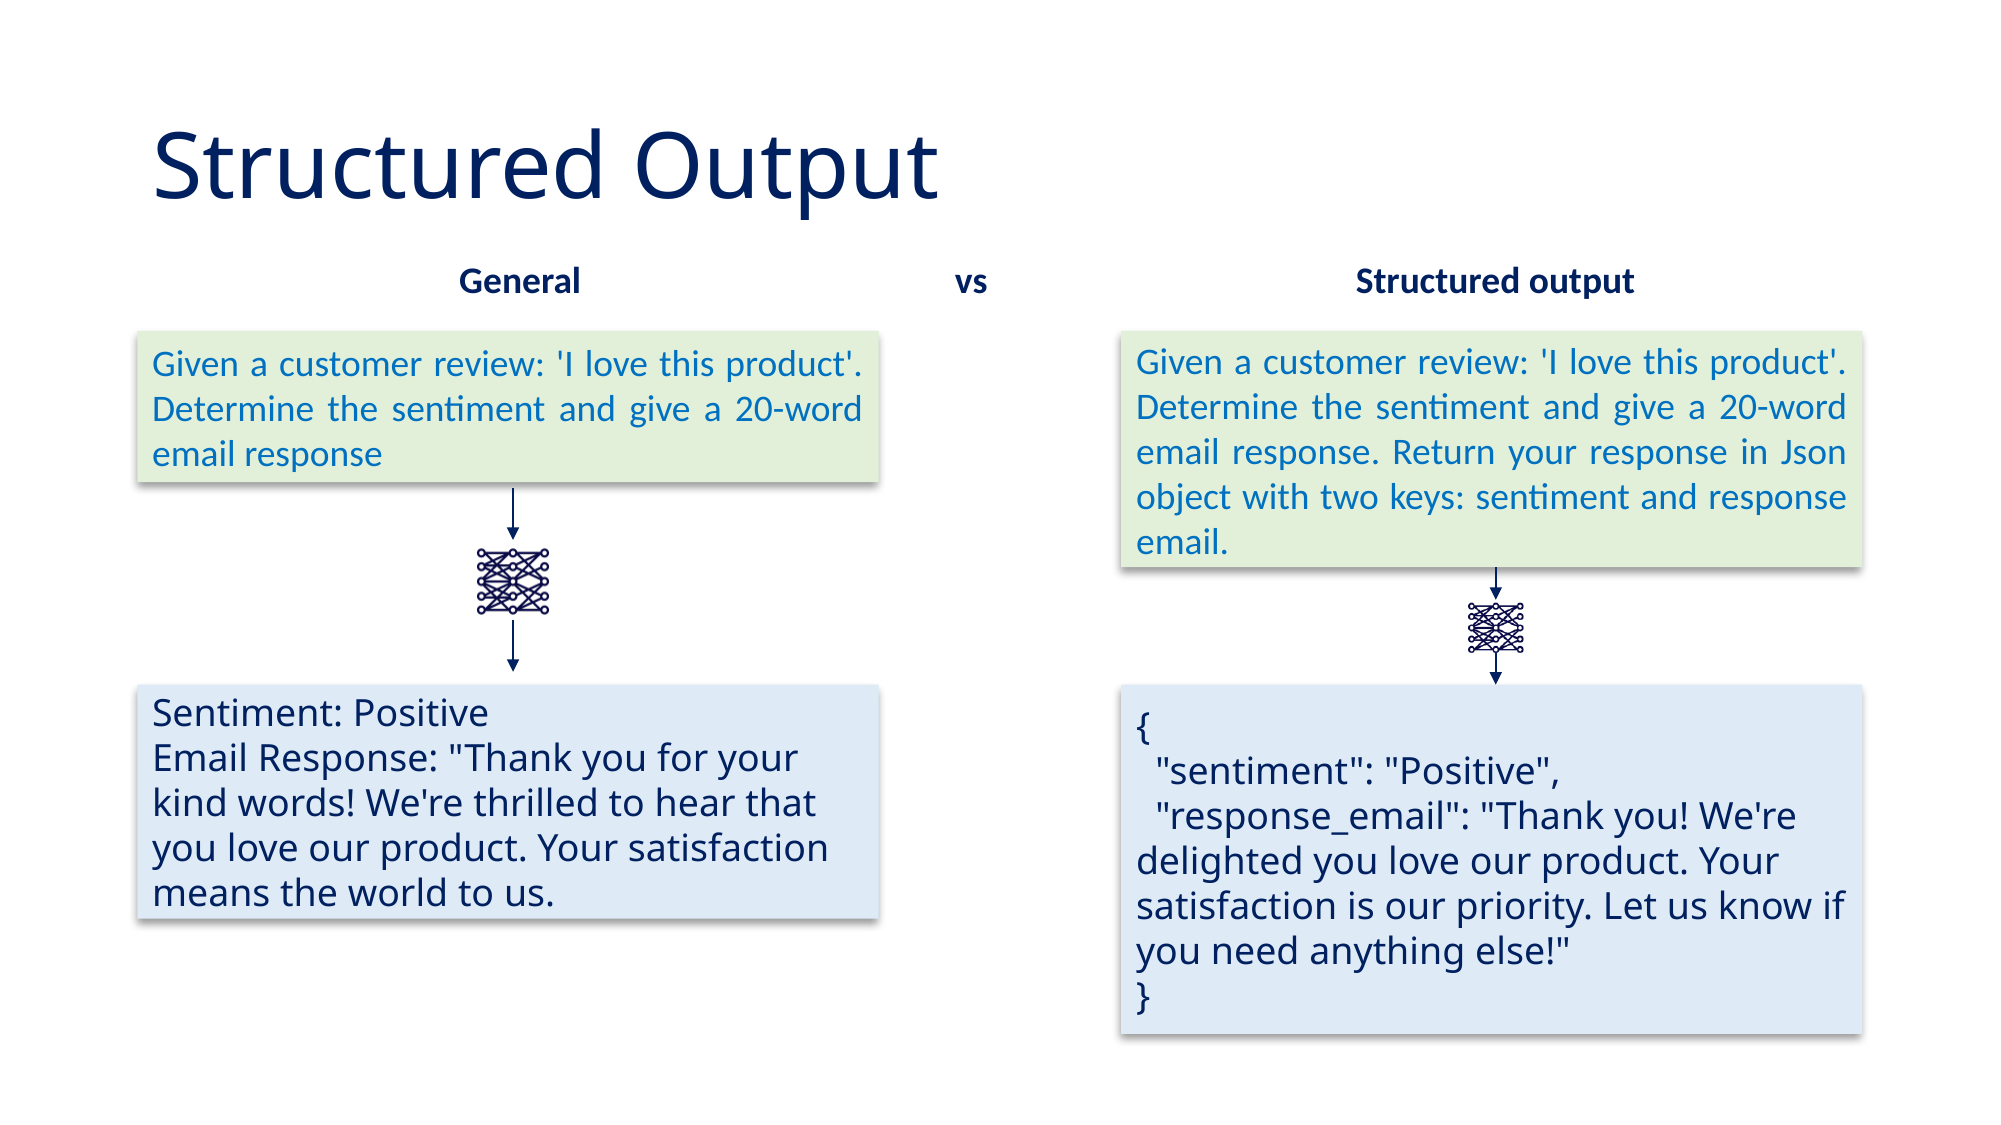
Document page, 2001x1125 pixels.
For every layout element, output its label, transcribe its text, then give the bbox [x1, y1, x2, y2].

text_box Given a customer review: 'I love this product'. Determine the sentiment and give a 20-word email response. Return your response in Json object with two keys: sentiment and response email. [1121, 331, 1863, 568]
picture [462, 531, 564, 632]
text_box Given a customer review: 'I love this product'. Determine the sentiment and give a 20-word email response [137, 331, 879, 483]
text_box Structured output [1341, 248, 1651, 308]
text_box vs [940, 248, 1003, 308]
text_box Sentiment: Positive Email Response: "Thank you for your kind words! We're thrilled to hear that you love our product. Your satisfaction means the world to us. [137, 684, 879, 919]
title Structured Output [137, 59, 1863, 278]
text_box { "sentiment": "Positive", "response_email": "Thank you! We're delighted you love our product. Your satisfaction is our priority. Let us know if you need anything else!" } [1121, 684, 1863, 1034]
picture [1457, 588, 1535, 666]
text_box General [444, 248, 597, 308]
